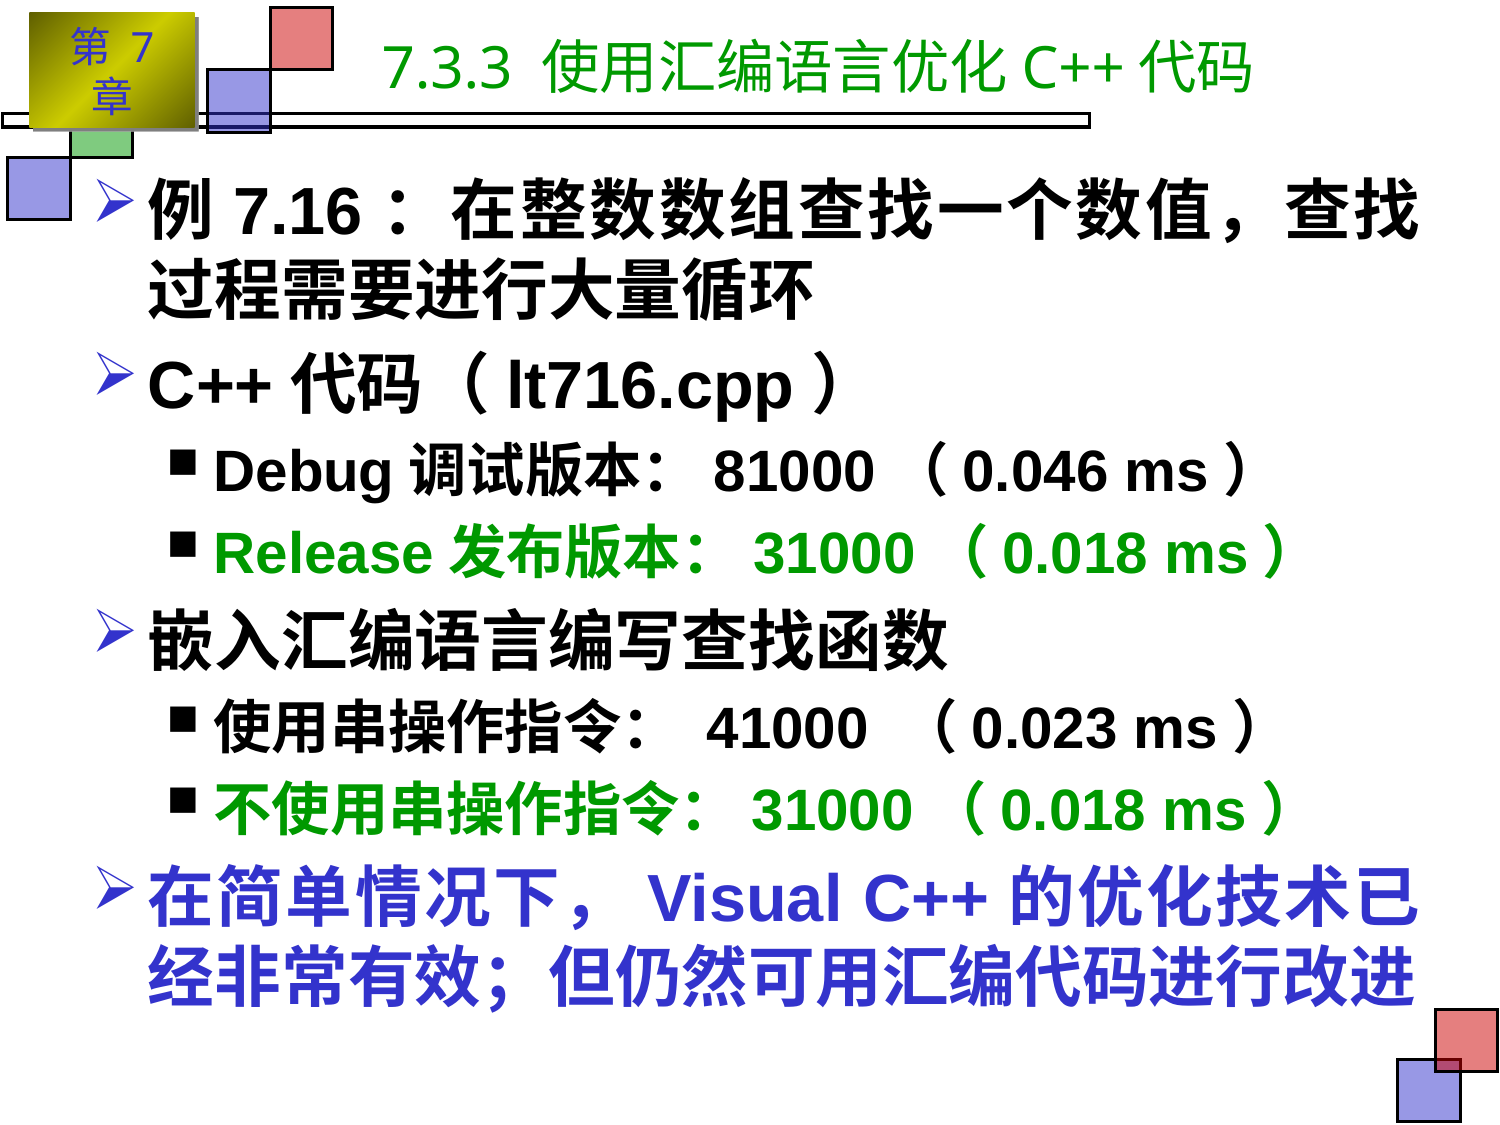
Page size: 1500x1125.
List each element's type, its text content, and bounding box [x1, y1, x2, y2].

list 例7.16：在整数数组查找一个数值，查找过程需要进行大量循环 C++代码（lt716.cpp） Debug调试版本：81000（0.046 ms） Release发布版本：31000（0.018 ms） 嵌入汇编语言编写查找函数 使用串操作指令： 41000 （0.023 ms） 不使用串操作指令：31000（0.018 ms） 在简单情况下，Visual C++的优化技术已经非常有效；但仍然可用汇编代码进行改进 [76, 160, 1436, 1059]
title 7.3.3 使用汇编语言优化C++代码 [324, 14, 1313, 116]
